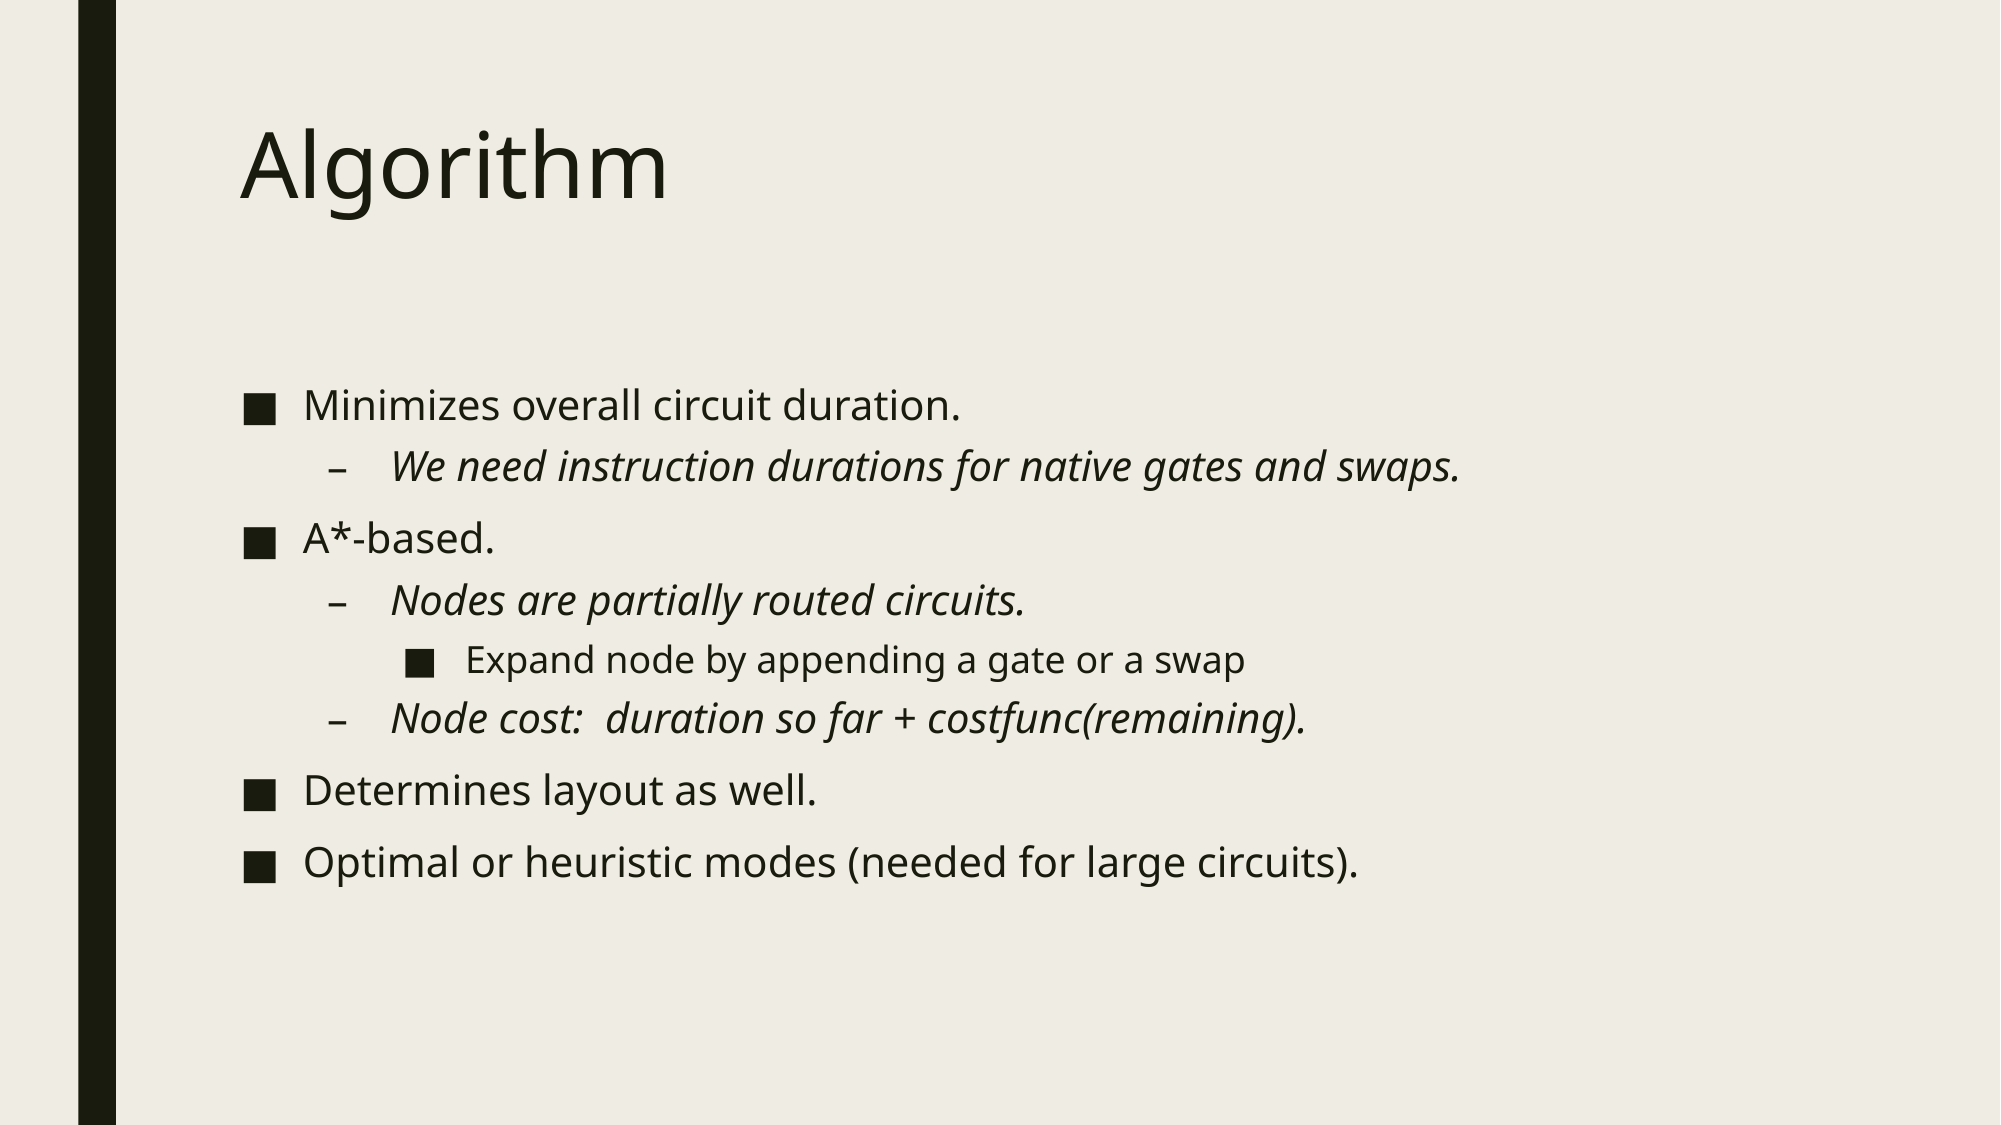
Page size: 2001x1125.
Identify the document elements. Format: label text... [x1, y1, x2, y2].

title Algorithm [225, 112, 1800, 357]
list Minimizes overall circuit duration. We need instruction durations for native gates and swaps. A*-based. Nodes are partially routed circuits. Expand node by appending a gate or a swap Node cost: duration so far + costfunc(remaining). Determines layout as well. Optimal or heuristic modes (needed for large circuits). [225, 375, 1800, 963]
